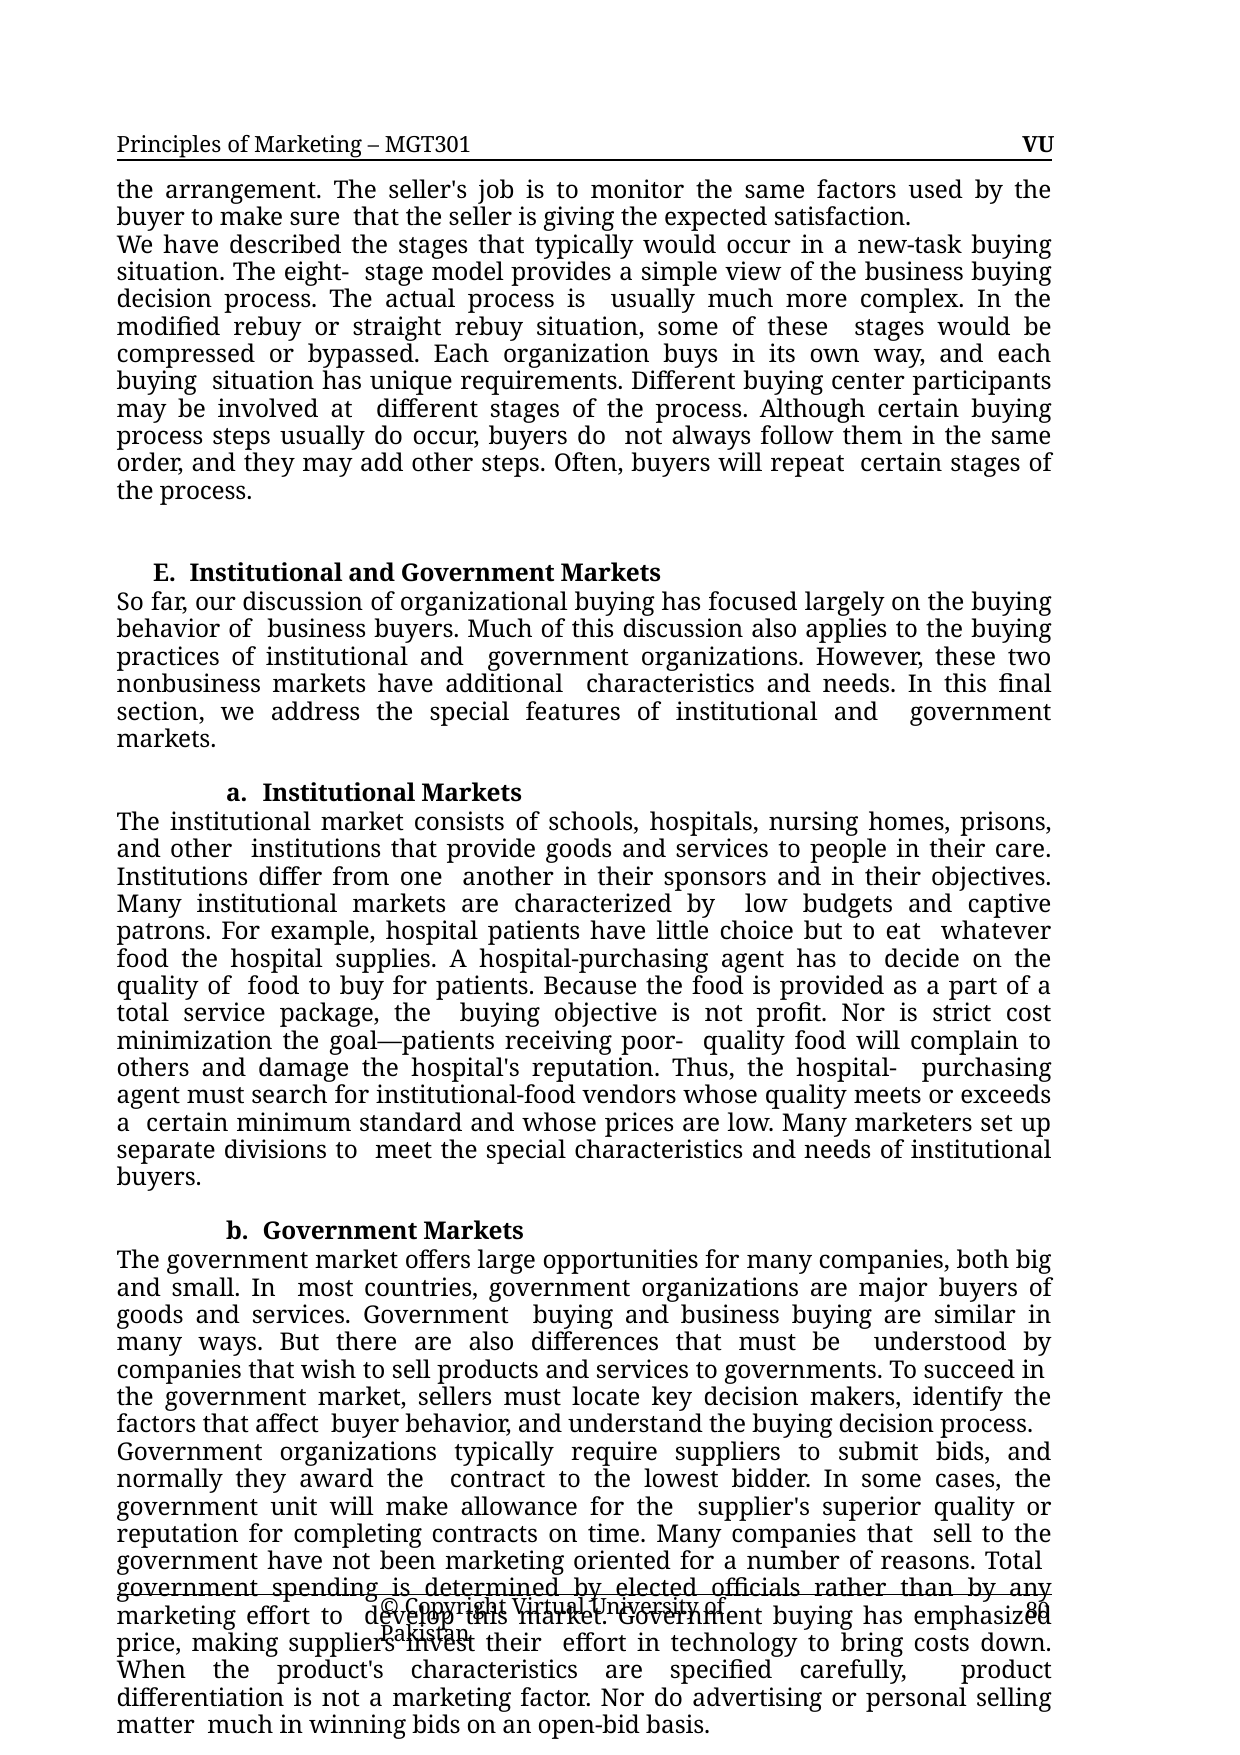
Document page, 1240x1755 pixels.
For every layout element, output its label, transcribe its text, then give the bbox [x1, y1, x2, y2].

text_box Principles of Marketing – MGT301 VU the arrangement. The seller's job is to monitor the same factors used by the buyer to make sure that the seller is giving the expected satisfaction. We have described the stages that typically would occur in a new-task buying situation. The eight- stage model provides a simple view of the business buying decision process. The actual process is usually much more complex. In the modified rebuy or straight rebuy situation, some of these stages would be compressed or bypassed. Each organization buys in its own way, and each buying situation has unique requirements. Different buying center participants may be involved at different stages of the process. Although certain buying process steps usually do occur, buyers do not always follow them in the same order, and they may add other steps. Often, buyers will repeat certain stages of the process. Institutional and Government Markets So far, our discussion of organizational buying has focused largely on the buying behavior of business buyers. Much of this discussion also applies to the buying practices of institutional and government organizations. However, these two nonbusiness markets have additional characteristics and needs. In this final section, we address the special features of institutional and government markets. Institutional Markets The institutional market consists of schools, hospitals, nursing homes, prisons, and other institutions that provide goods and services to people in their care. Institutions differ from one another in their sponsors and in their objectives. Many institutional markets are characterized by low budgets and captive patrons. For example, hospital patients have little choice but to eat whatever food the hospital supplies. A hospital-purchasing agent has to decide on the quality of food to buy for patients. Because the food is provided as a part of a total service package, the buying objective is not profit. Nor is strict cost minimization the goal—patients receiving poor- quality food will complain to others and damage the hospital's reputation. Thus, the hospital- purchasing agent must search for institutional-food vendors whose quality meets or exceeds a certain minimum standard and whose prices are low. Many marketers set up separate divisions to meet the special characteristics and needs of institutional buyers. Government Markets The government market offers large opportunities for many companies, both big and small. In most countries, government organizations are major buyers of goods and services. Government buying and business buying are similar in many ways. But there are also differences that must be understood by companies that wish to sell products and services to governments. To succeed in the government market, sellers must locate key decision makers, identify the factors that affect buyer behavior, and understand the buying decision process. Government organizations typically require suppliers to submit bids, and normally they award the contract to the lowest bidder. In some cases, the government unit will make allowance for the supplier's superior quality or reputation for completing contracts on time. Many companies that sell to the government have not been marketing oriented for a number of reasons. Total government spending is determined by elected officials rather than by any marketing effort to develop this market. Government buying has emphasized price, making suppliers invest their effort in technology to bring costs down. When the product's characteristics are specified carefully, product differentiation is not a marketing factor. Nor do advertising or personal selling matter much in winning bids on an open-bid basis. [114, 130, 1055, 1739]
